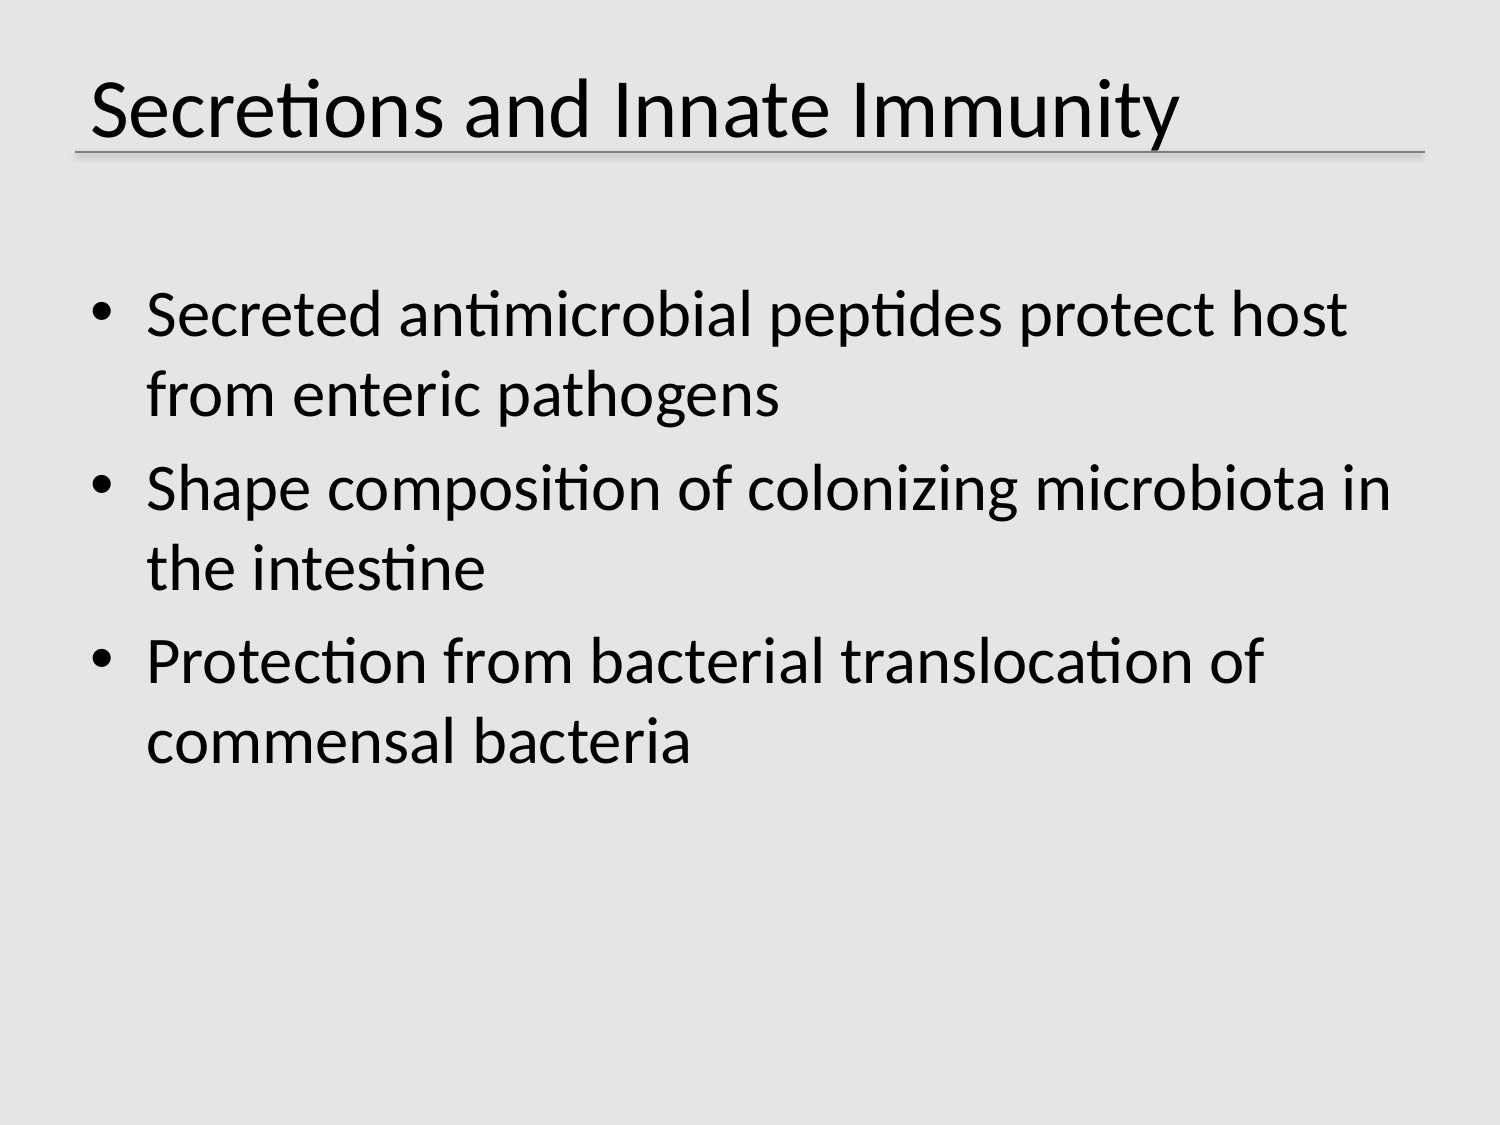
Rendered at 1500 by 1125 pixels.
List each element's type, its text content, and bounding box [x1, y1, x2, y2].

title Secretions and Innate Immunity [75, 45, 1425, 151]
list Secreted antimicrobial peptides protect host from enteric pathogens Shape composition of colonizing microbiota in the intestine Protection from bacterial translocation of commensal bacteria [75, 262, 1425, 1005]
